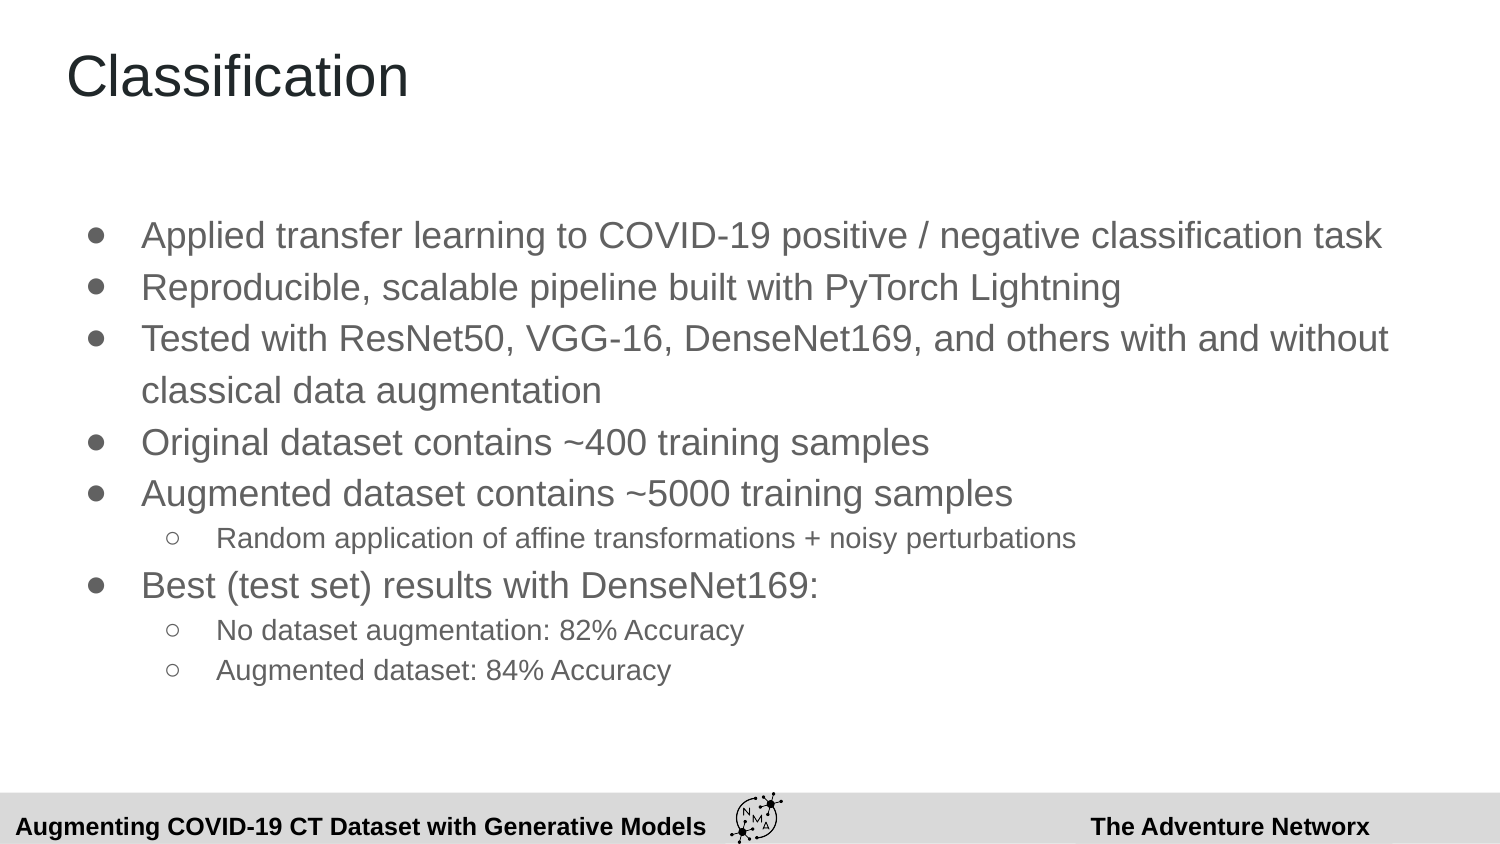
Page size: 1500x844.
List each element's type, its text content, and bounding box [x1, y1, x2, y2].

title The Adventure Networx [1075, 795, 1393, 844]
title Classification [51, 23, 1449, 117]
title Augmenting COVID-19 CT Dataset with Generative Models [0, 795, 726, 844]
picture [730, 792, 783, 844]
list Applied transfer learning to COVID-19 positive / negative classification task Reproducible, scalable pipeline built with PyTorch Lightning Tested with ResNet50, VGG-16, DenseNet169, and others with and without classical data augmentation Original dataset contains ~400 training samples Augmented dataset contains ~5000 training samples Random application of affine transformations + noisy perturbations Best (test set) results with DenseNet169: No dataset augmentation: 82% Accuracy Augmented dataset: 84% Accuracy [51, 189, 1449, 750]
